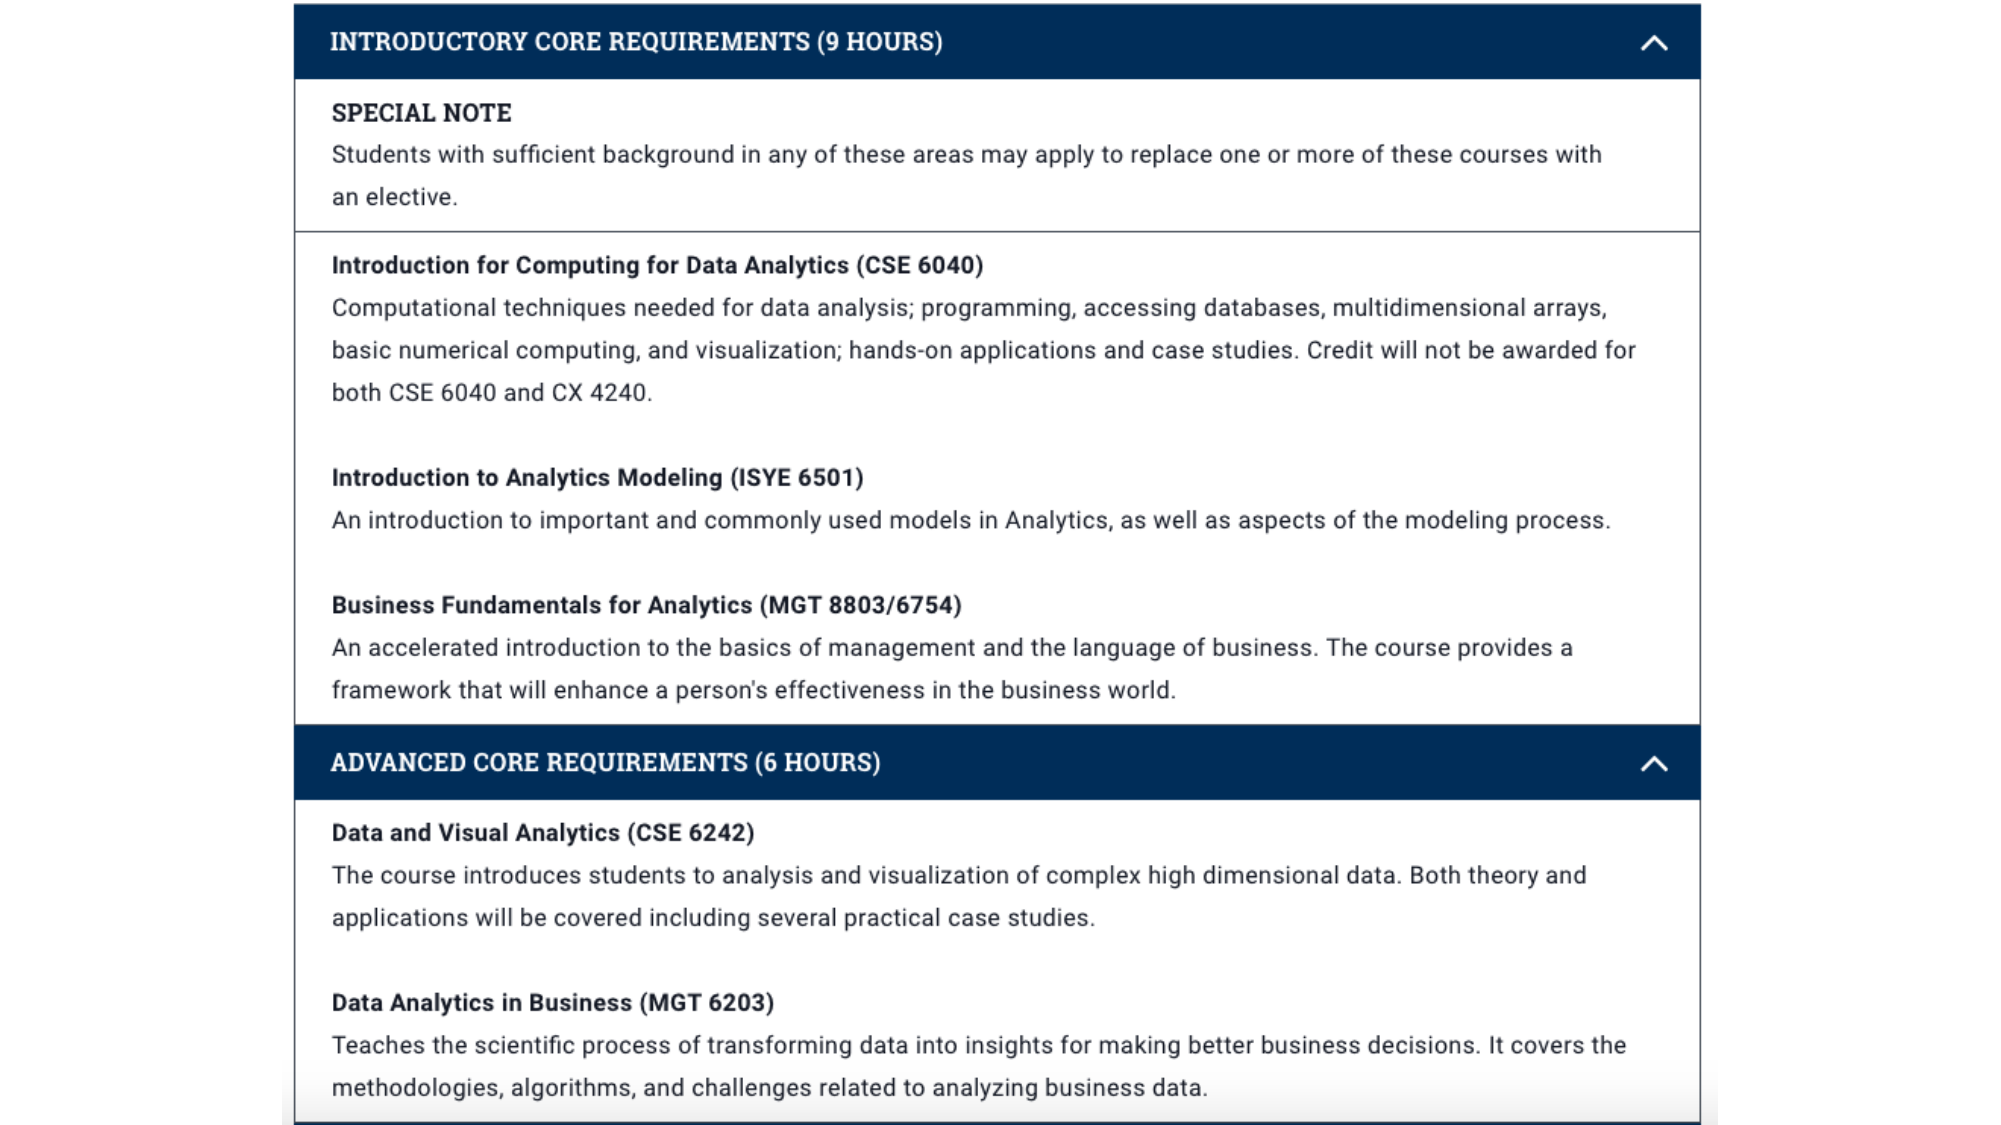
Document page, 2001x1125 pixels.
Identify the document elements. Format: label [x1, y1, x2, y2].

picture [282, 0, 1718, 1125]
